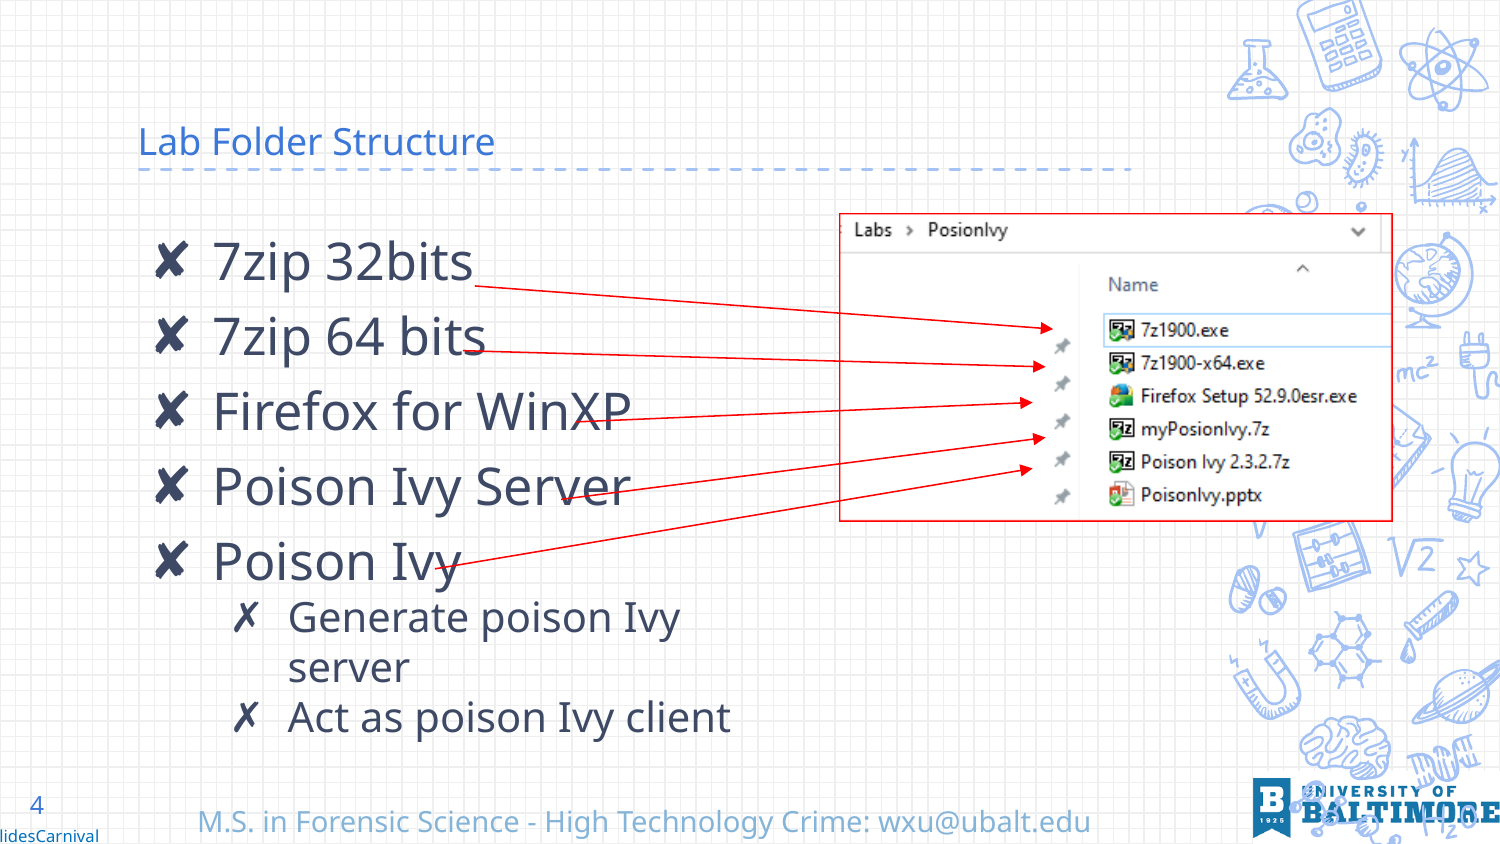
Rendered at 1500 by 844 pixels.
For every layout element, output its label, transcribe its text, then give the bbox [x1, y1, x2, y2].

picture [1253, 771, 1500, 844]
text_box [462, 350, 1046, 368]
slide_number 4 [14, 774, 105, 840]
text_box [575, 402, 1033, 423]
title Lab Folder Structure [122, 36, 1130, 178]
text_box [474, 285, 1054, 330]
picture [1316, 786, 1321, 797]
picture [839, 213, 1393, 522]
picture [1327, 813, 1336, 822]
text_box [560, 437, 1046, 500]
picture [1365, 817, 1376, 833]
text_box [434, 468, 1033, 570]
list 7zip 32bits 7zip 64 bits Firefox for WinXP Poison Ivy Server Poison Ivy Generate poison Ivy server Act as poison Ivy client [122, 213, 764, 806]
